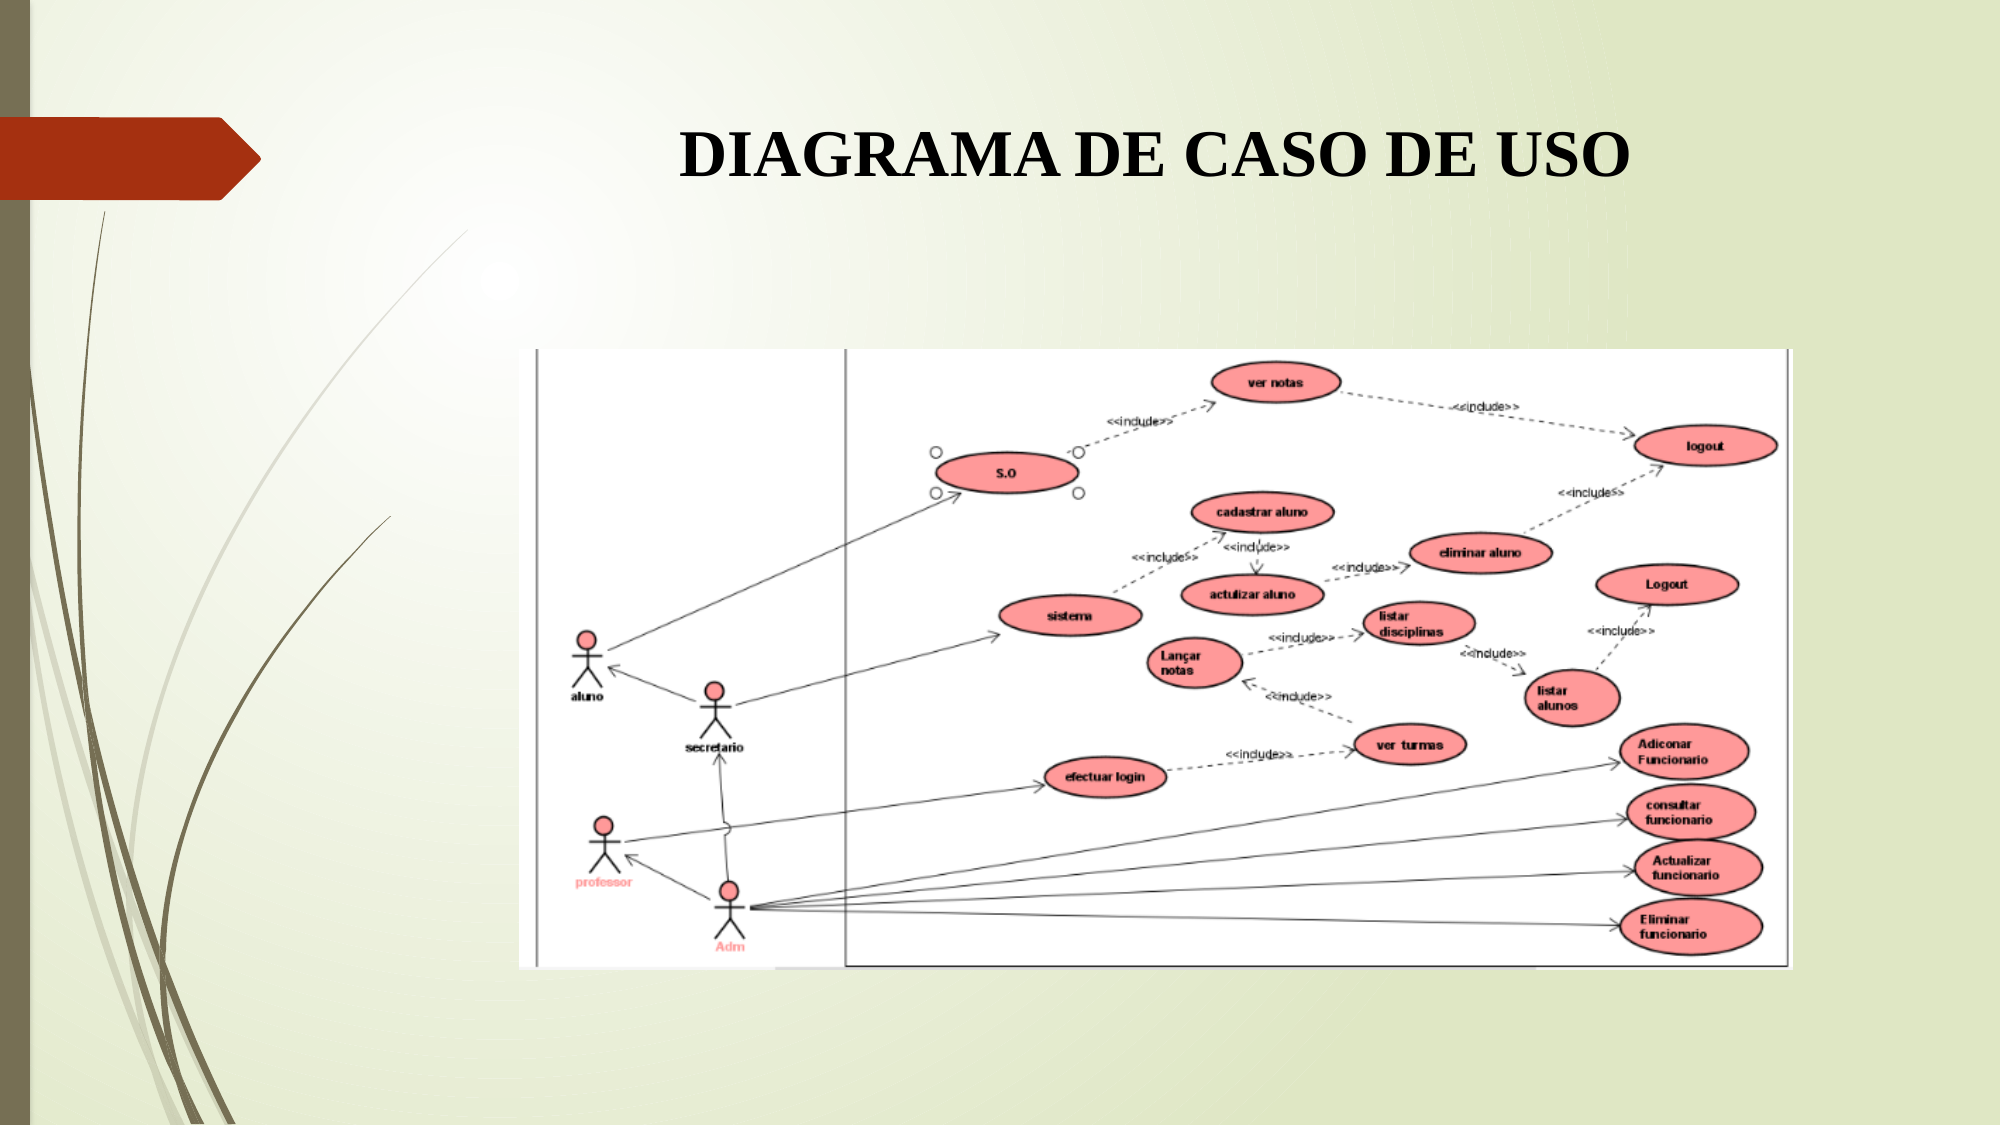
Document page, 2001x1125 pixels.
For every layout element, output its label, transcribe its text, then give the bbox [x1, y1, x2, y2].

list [519, 349, 1793, 971]
title DIAGRAMA DE CASO DE USO [425, 102, 1888, 313]
